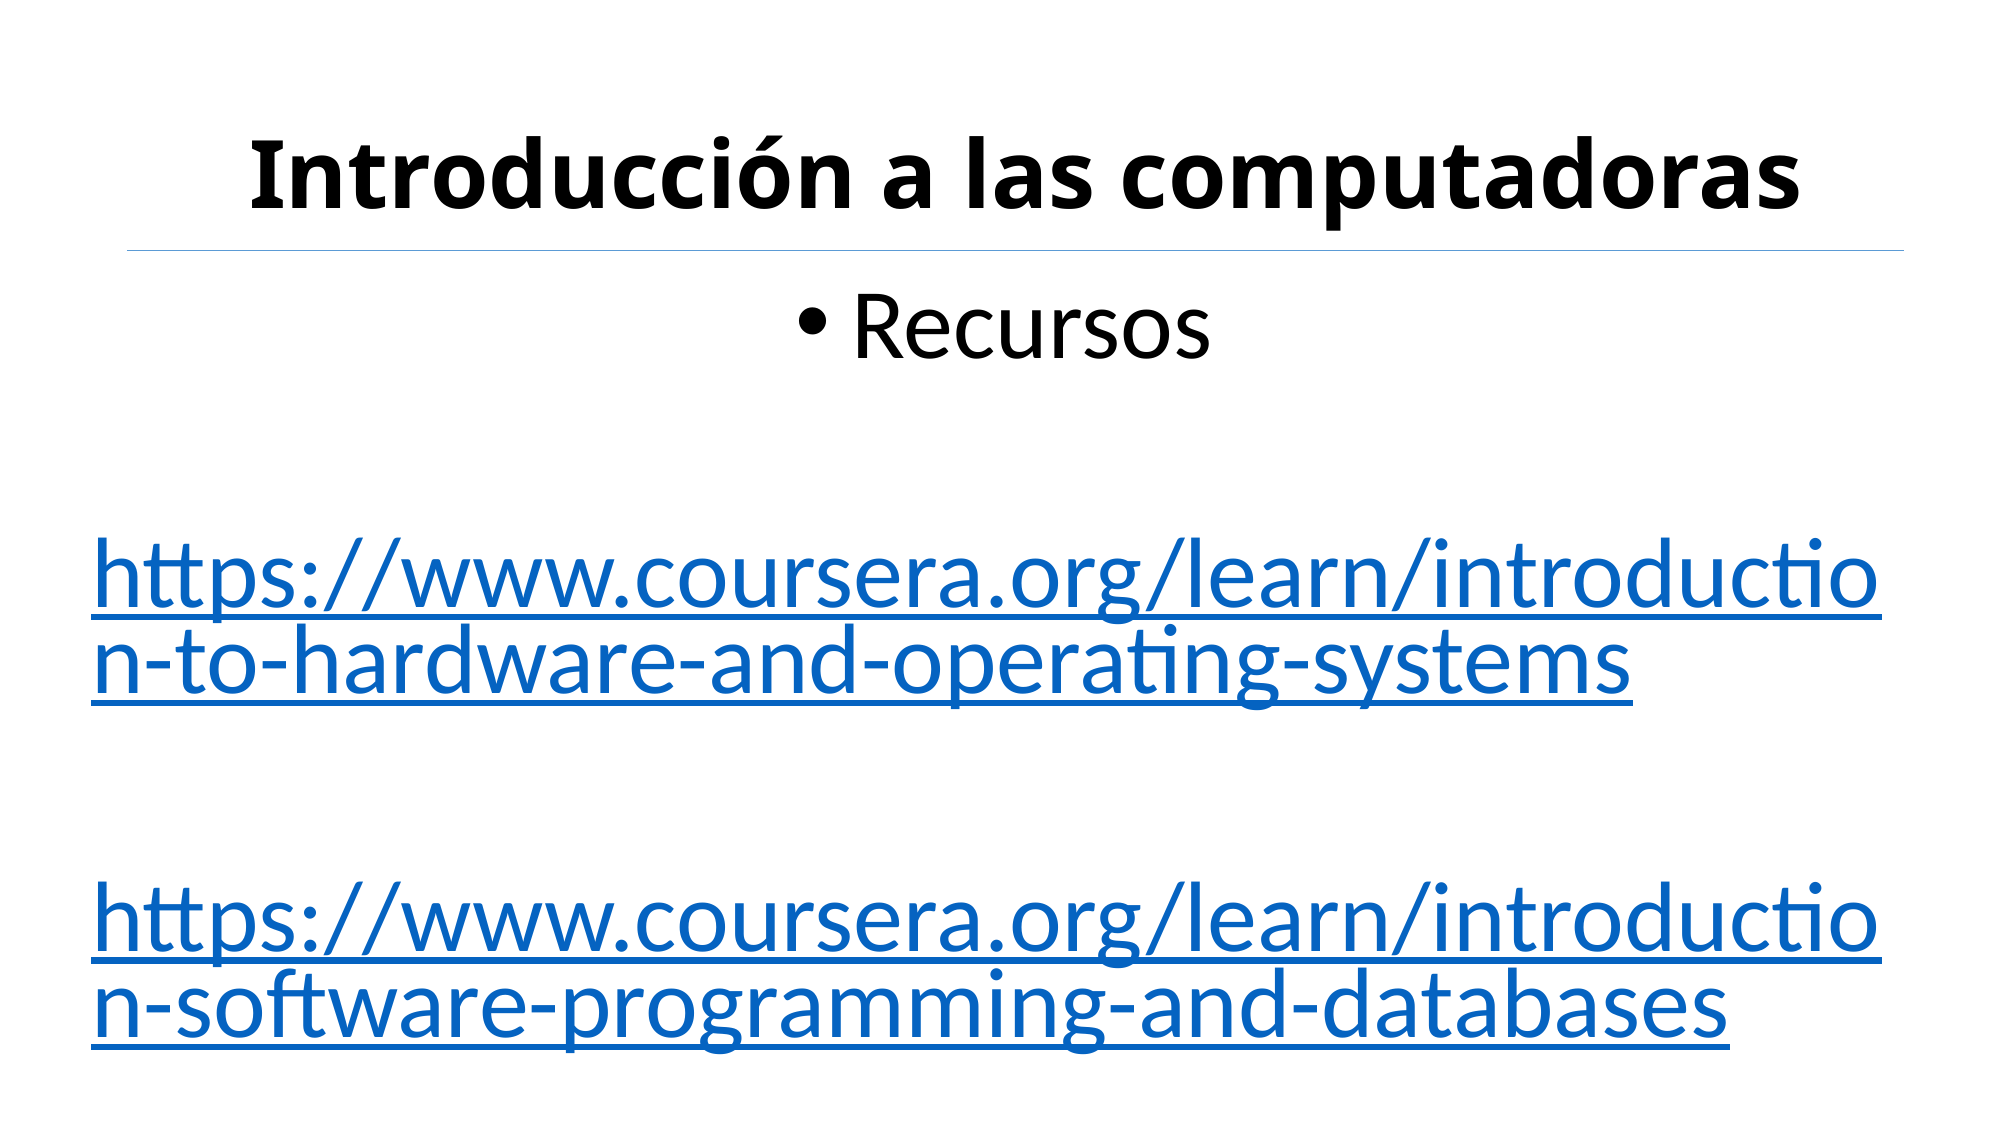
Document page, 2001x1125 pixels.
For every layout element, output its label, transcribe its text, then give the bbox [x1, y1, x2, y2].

subtitle Recursos https://www.coursera.org/learn/introduction-to-hardware-and-operating-systems https://www.coursera.org/learn/introduction-software-programming-and-databases [76, 264, 1931, 1103]
title Introducción a las computadoras [196, 35, 1856, 236]
